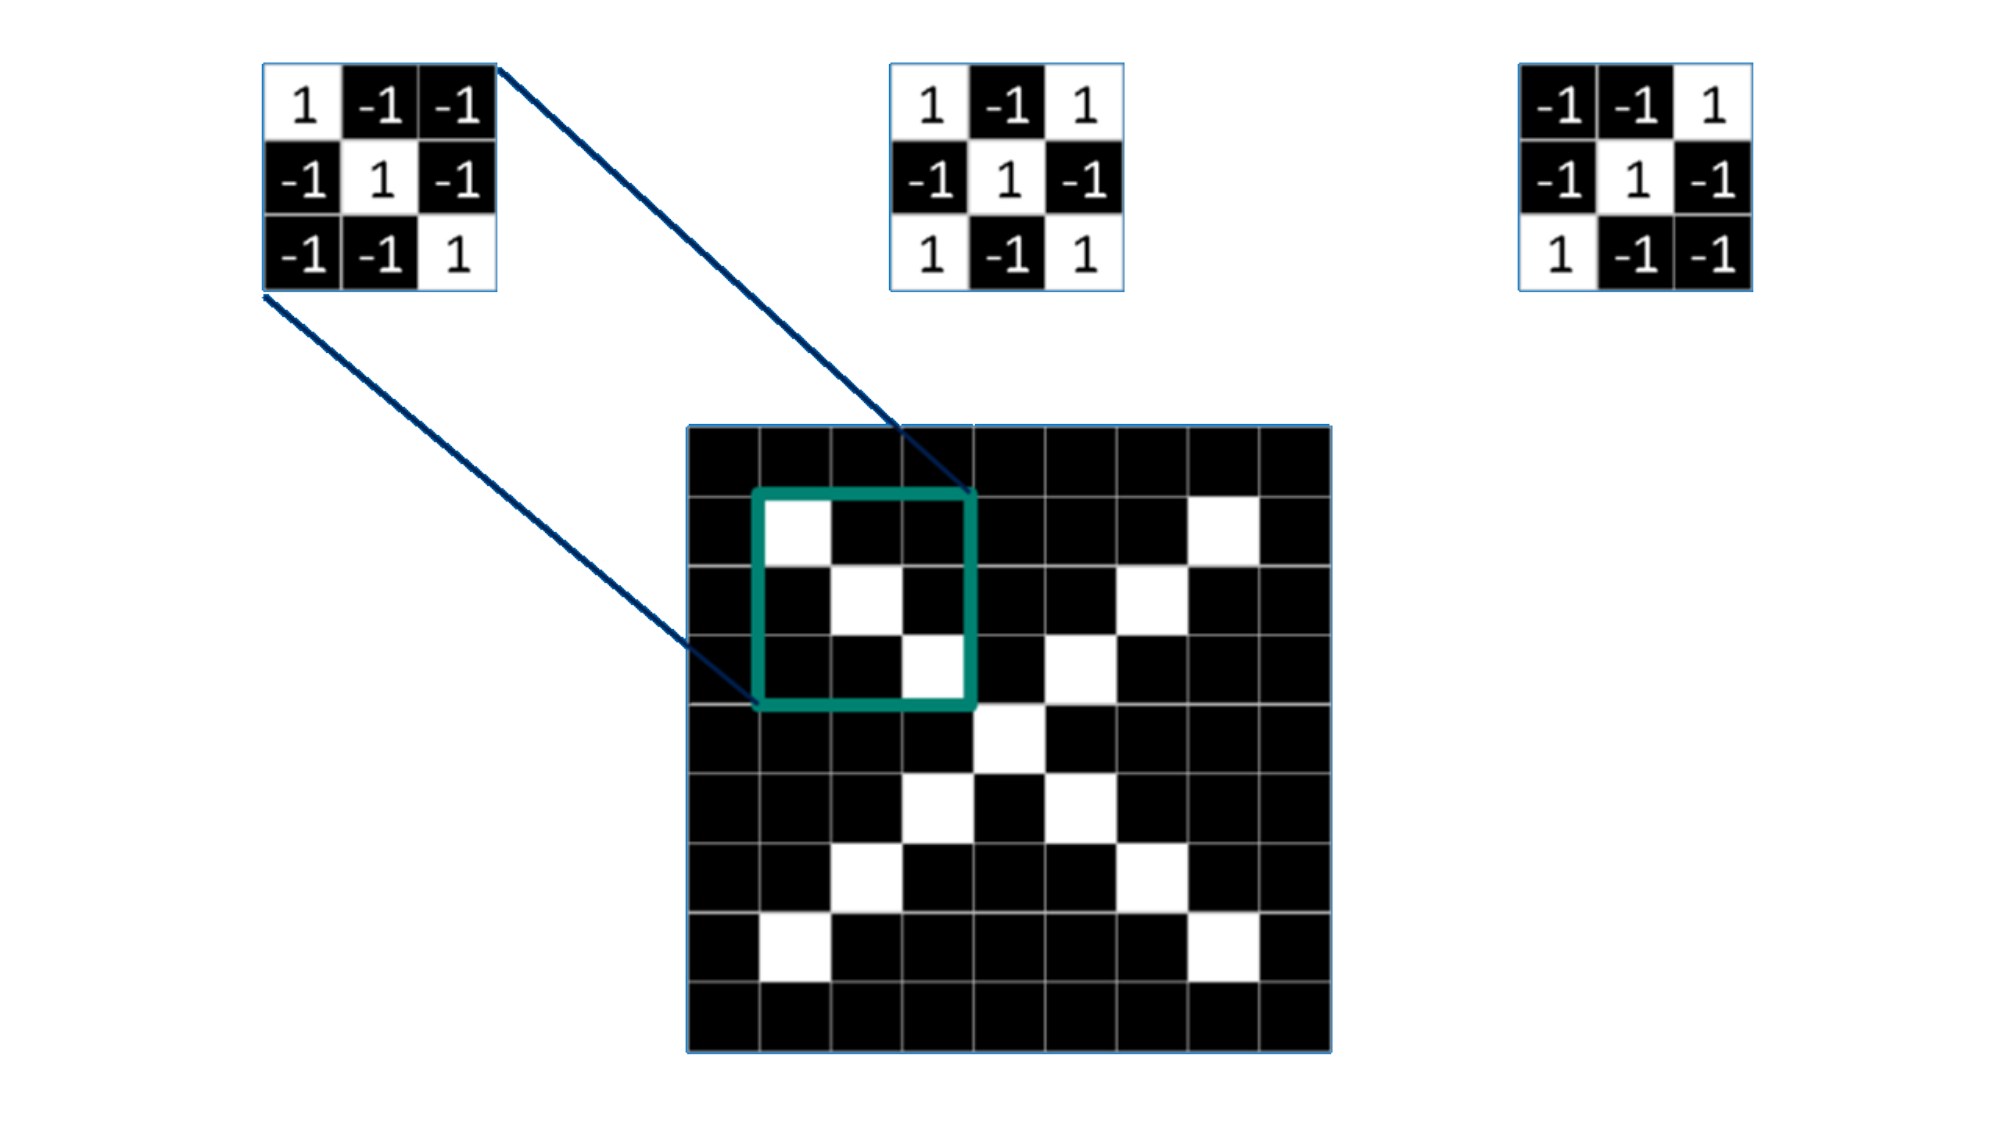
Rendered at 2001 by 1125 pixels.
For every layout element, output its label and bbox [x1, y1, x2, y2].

picture [218, 39, 1782, 1086]
